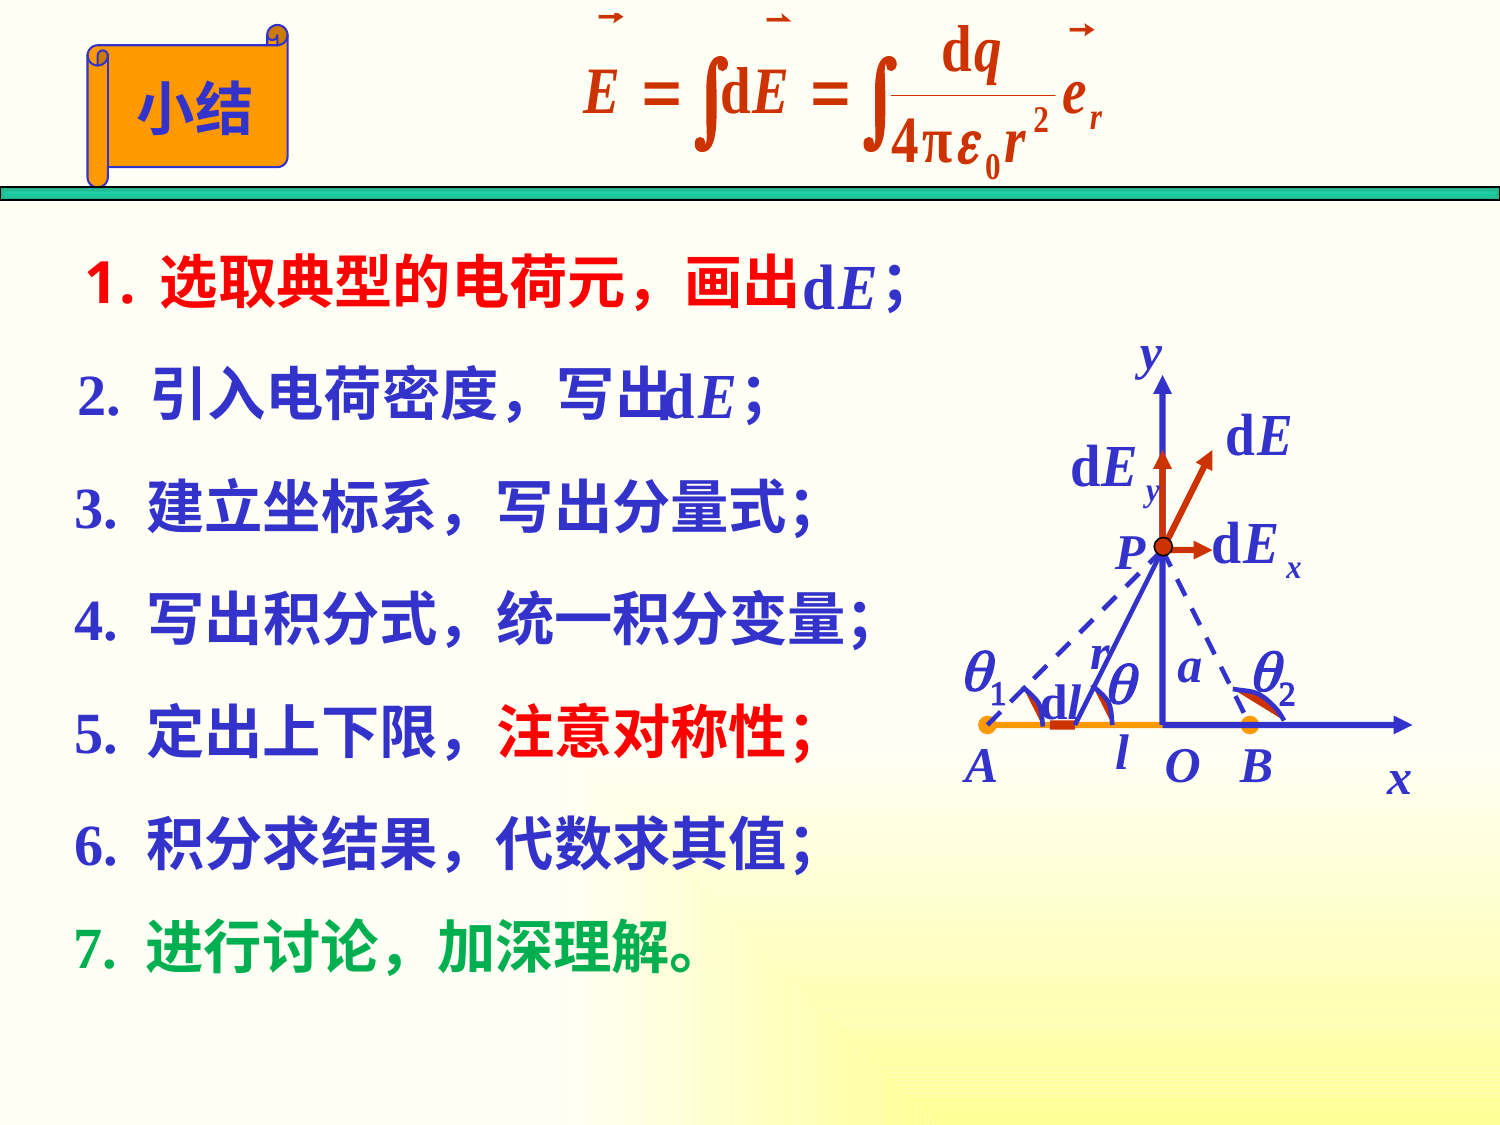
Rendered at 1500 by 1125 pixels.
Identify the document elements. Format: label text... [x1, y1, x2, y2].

text_box 5. 定出上下限，注意对称性； [59, 687, 861, 773]
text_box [62, 237, 962, 323]
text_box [578, 13, 1113, 185]
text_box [87, 24, 288, 188]
text_box 7. 进行讨论，加深理解。 [58, 902, 744, 988]
text_box [0, 187, 1500, 200]
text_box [942, 312, 1438, 813]
text_box 3. 建立坐标系，写出分量式； [59, 462, 861, 548]
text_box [62, 349, 813, 436]
text_box 4. 写出积分式，统一积分变量； [59, 575, 919, 660]
text_box 6. 积分求结果，代数求其值； [59, 800, 861, 885]
